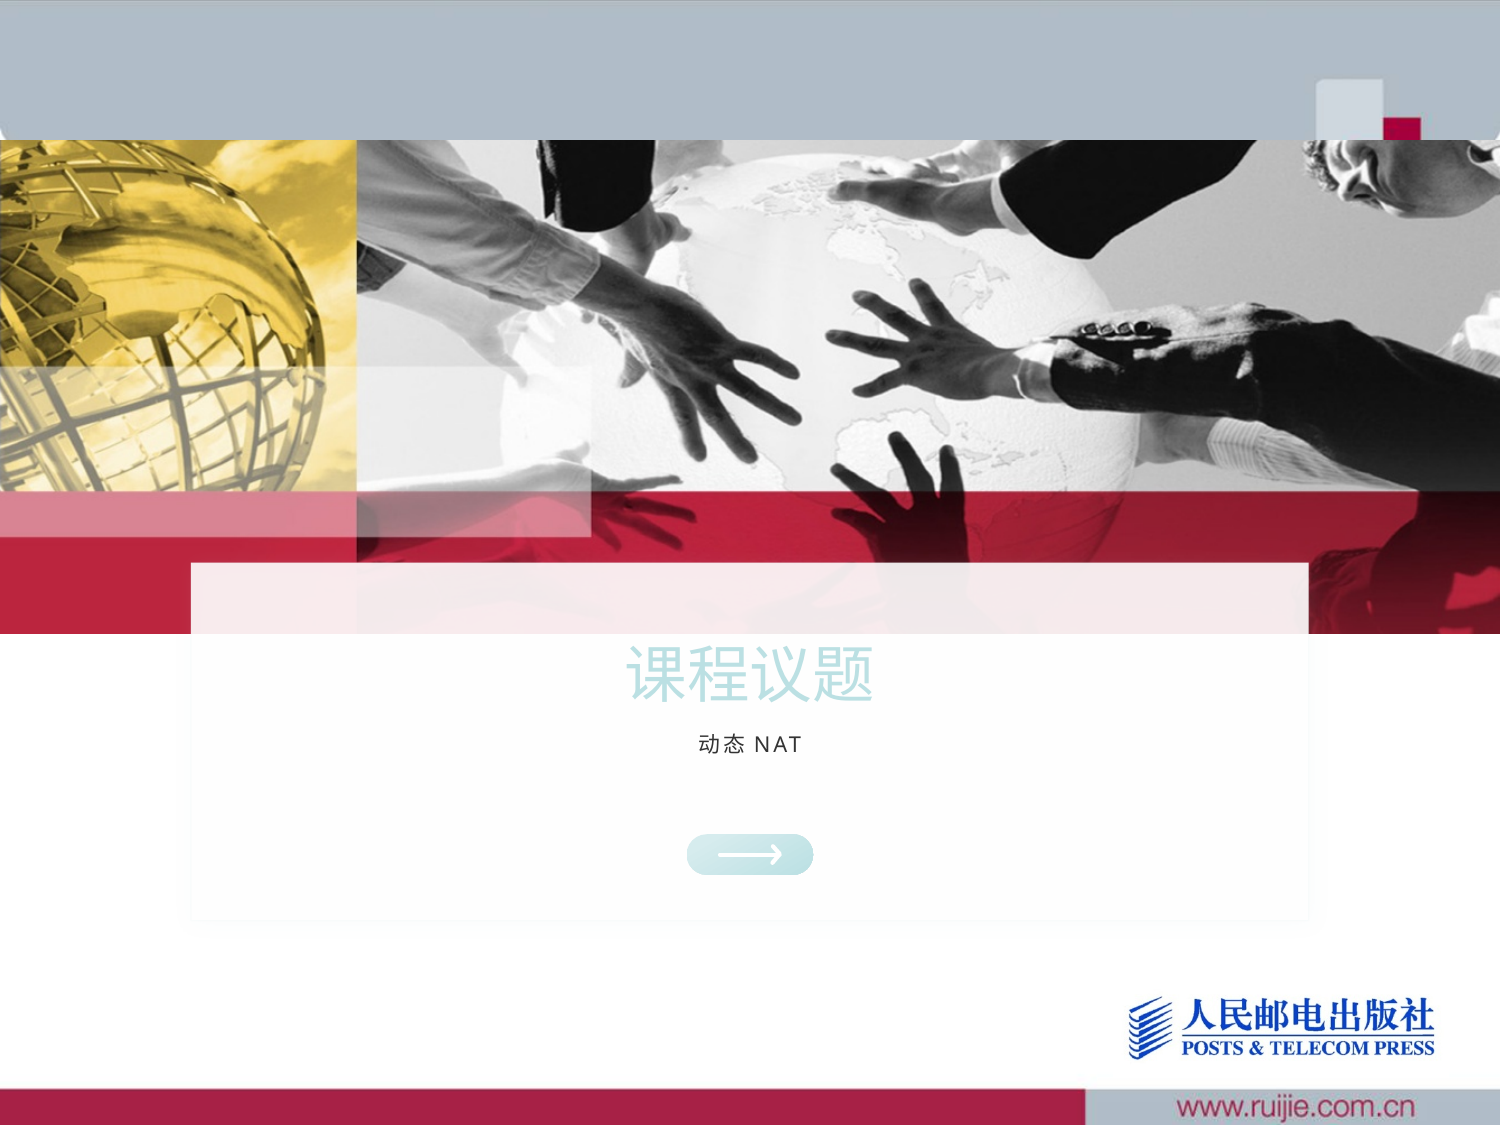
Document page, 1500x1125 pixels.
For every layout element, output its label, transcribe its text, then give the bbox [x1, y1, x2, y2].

title 课程议题 [220, 643, 1280, 722]
text_box 动态NAT [220, 722, 1280, 811]
picture [0, 0, 1500, 1125]
text_box [189, 643, 1311, 923]
text_box [684, 832, 816, 877]
text_box [770, 844, 782, 859]
